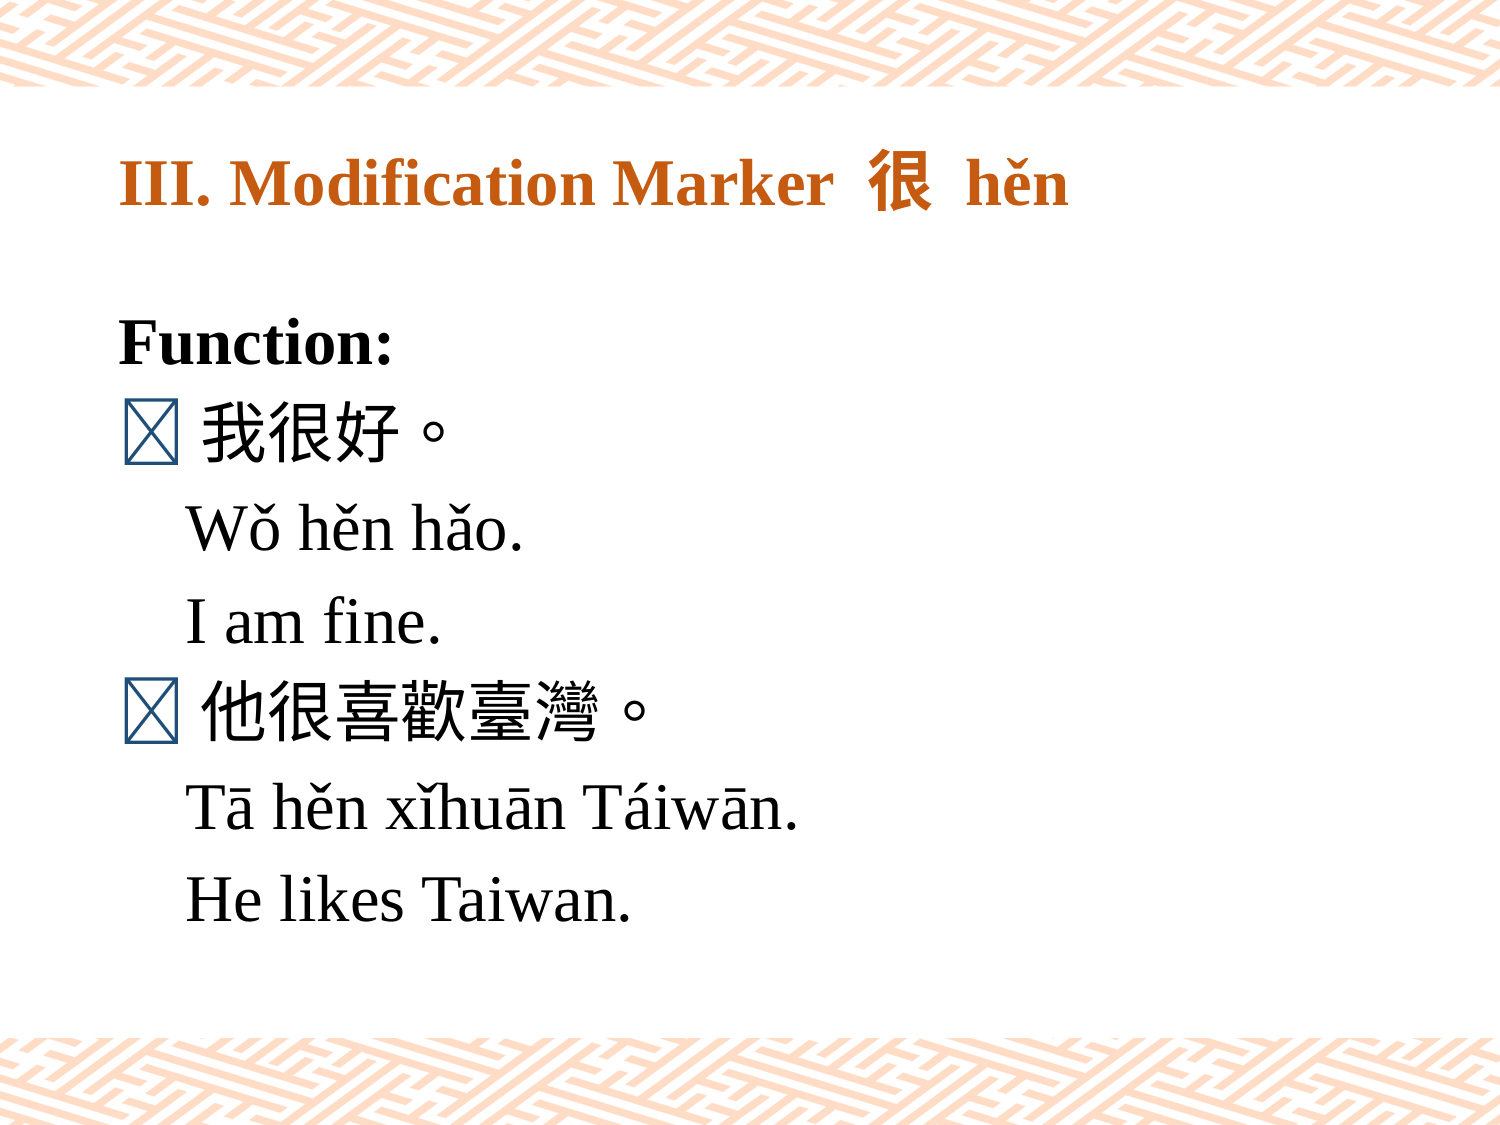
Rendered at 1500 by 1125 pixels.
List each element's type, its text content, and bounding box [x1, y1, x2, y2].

title III. Modification Marker 很 hěn [103, 75, 1397, 293]
picture [0, 0, 1500, 1125]
list Function: 我很好。 Wǒ hěn hǎo. I am fine. 他很喜歡臺灣。 Tā hěn xǐhuān Táiwān. He likes Taiwan. [103, 299, 1397, 1014]
